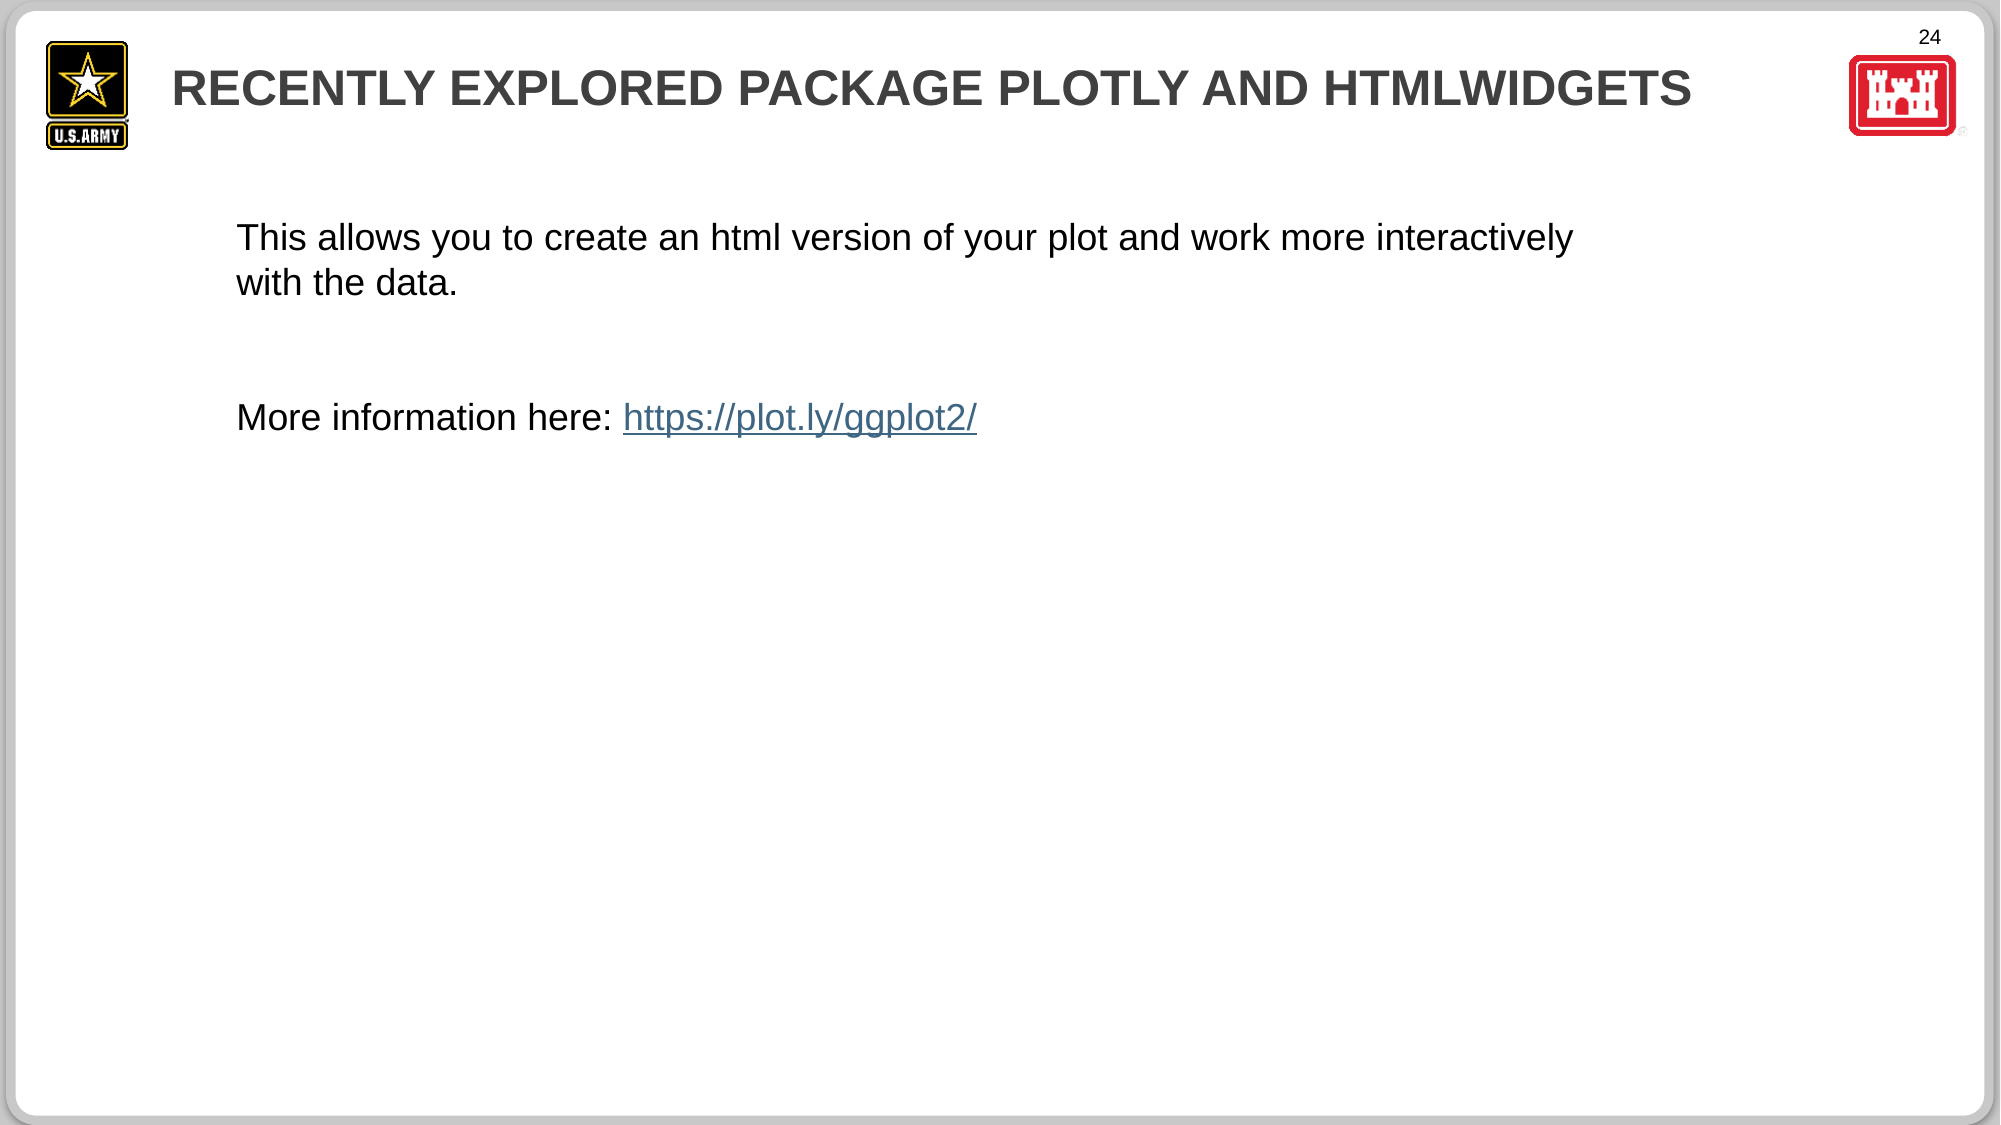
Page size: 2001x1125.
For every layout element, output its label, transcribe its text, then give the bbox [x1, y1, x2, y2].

picture [1848, 54, 1968, 137]
title Recently explored package plotly and htmlwidgets [156, 20, 1828, 151]
picture [46, 41, 129, 150]
text_box This allows you to create an html version of your plot and work more interactively with the data. More information here: https://plot.ly/ggplot2/ [221, 205, 1610, 491]
